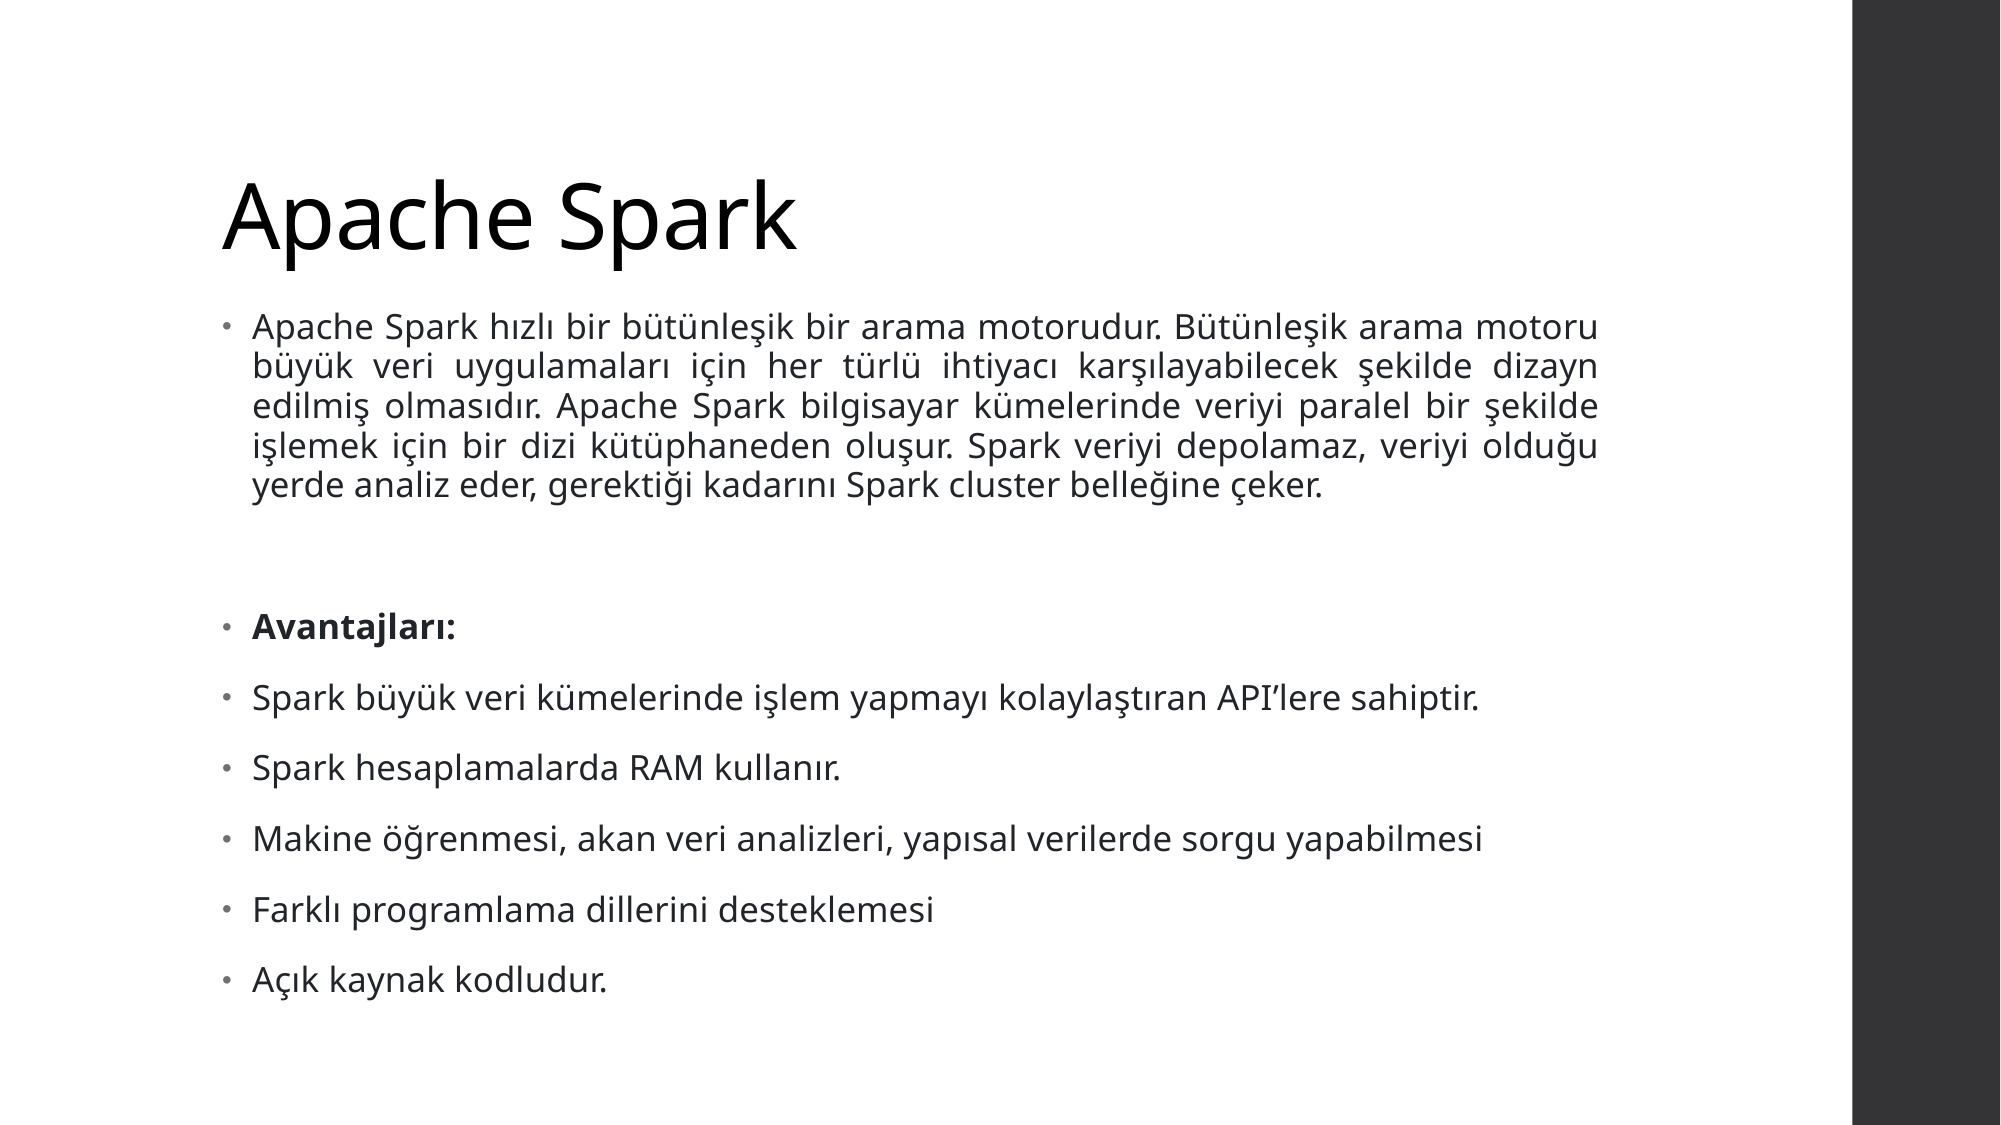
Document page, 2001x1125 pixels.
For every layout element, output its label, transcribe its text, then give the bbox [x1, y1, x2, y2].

list Apache Spark hızlı bir bütünleşik bir arama motorudur. Bütünleşik arama motoru büyük veri uygulamaları için her türlü ihtiyacı karşılayabilecek şekilde dizayn edilmiş olmasıdır. Apache Spark bilgisayar kümelerinde veriyi paralel bir şekilde işlemek için bir dizi kütüphaneden oluşur. Spark veriyi depolamaz, veriyi olduğu yerde analiz eder, gerektiği kadarını Spark cluster belleğine çeker. Avantajları: Spark büyük veri kümelerinde işlem yapmayı kolaylaştıran API’lere sahiptir. Spark hesaplamalarda RAM kullanır. Makine öğrenmesi, akan veri analizleri, yapısal verilerde sorgu yapabilmesi Farklı programlama dillerini desteklemesi Açık kaynak kodludur. [206, 299, 1617, 1014]
title Apache Spark [206, 60, 1797, 278]
